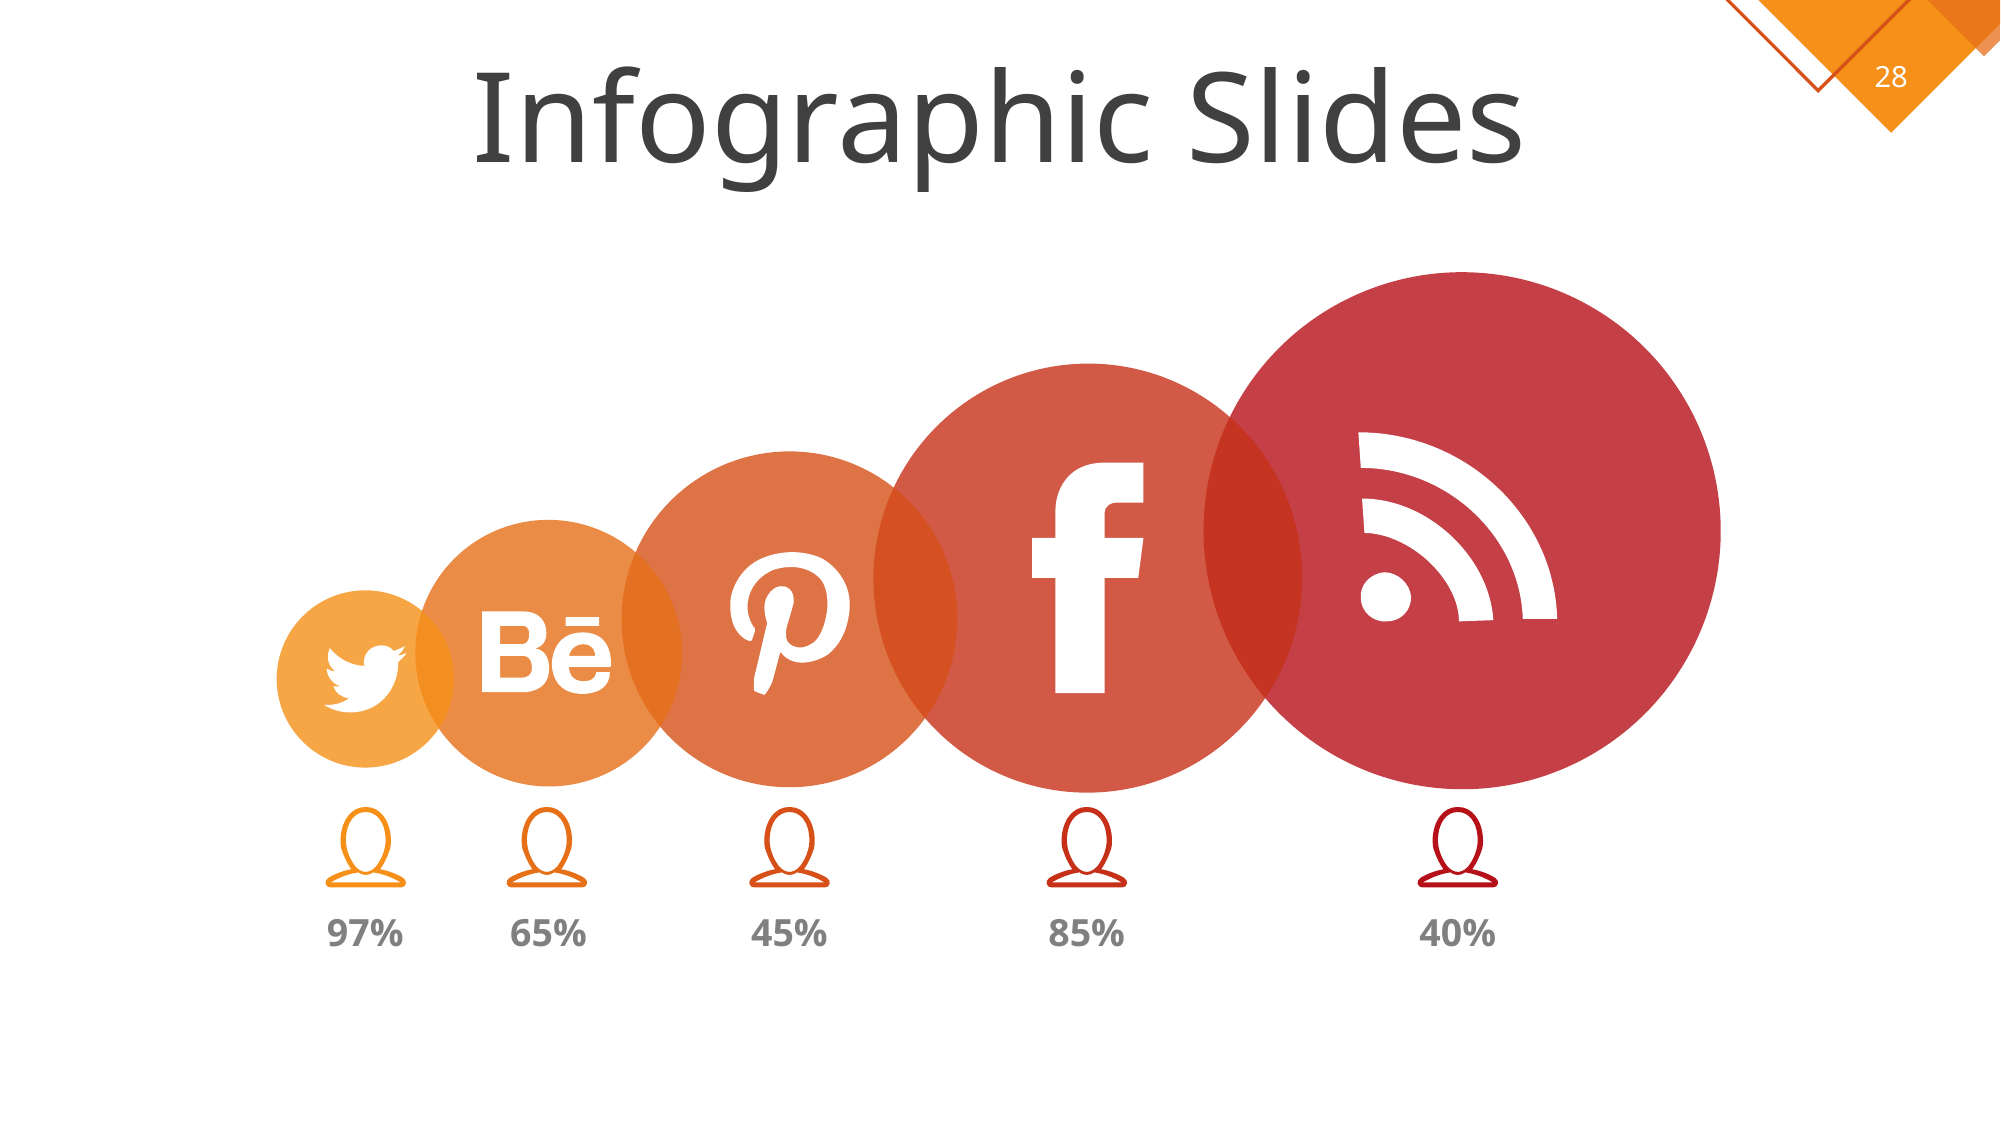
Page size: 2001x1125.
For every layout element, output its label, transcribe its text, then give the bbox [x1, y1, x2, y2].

text_box [749, 806, 830, 888]
text_box 85% [1033, 901, 1140, 962]
text_box [324, 645, 407, 713]
text_box [276, 590, 454, 768]
text_box [730, 552, 850, 695]
text_box [422, 519, 683, 787]
text_box 40% [1404, 901, 1511, 962]
text_box [1417, 806, 1498, 888]
text_box [1358, 432, 1558, 619]
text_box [482, 611, 616, 695]
text_box Infographic Slides [457, 30, 1543, 195]
text_box [506, 806, 588, 888]
text_box [1032, 462, 1144, 694]
text_box 97% [312, 901, 419, 962]
text_box 45% [736, 901, 843, 962]
text_box [1362, 498, 1494, 622]
text_box [1230, 272, 1721, 790]
text_box [1360, 572, 1412, 622]
text_box [894, 363, 1303, 793]
text_box [325, 806, 406, 888]
text_box [636, 451, 958, 788]
text_box [1046, 806, 1127, 888]
text_box 65% [495, 901, 602, 962]
